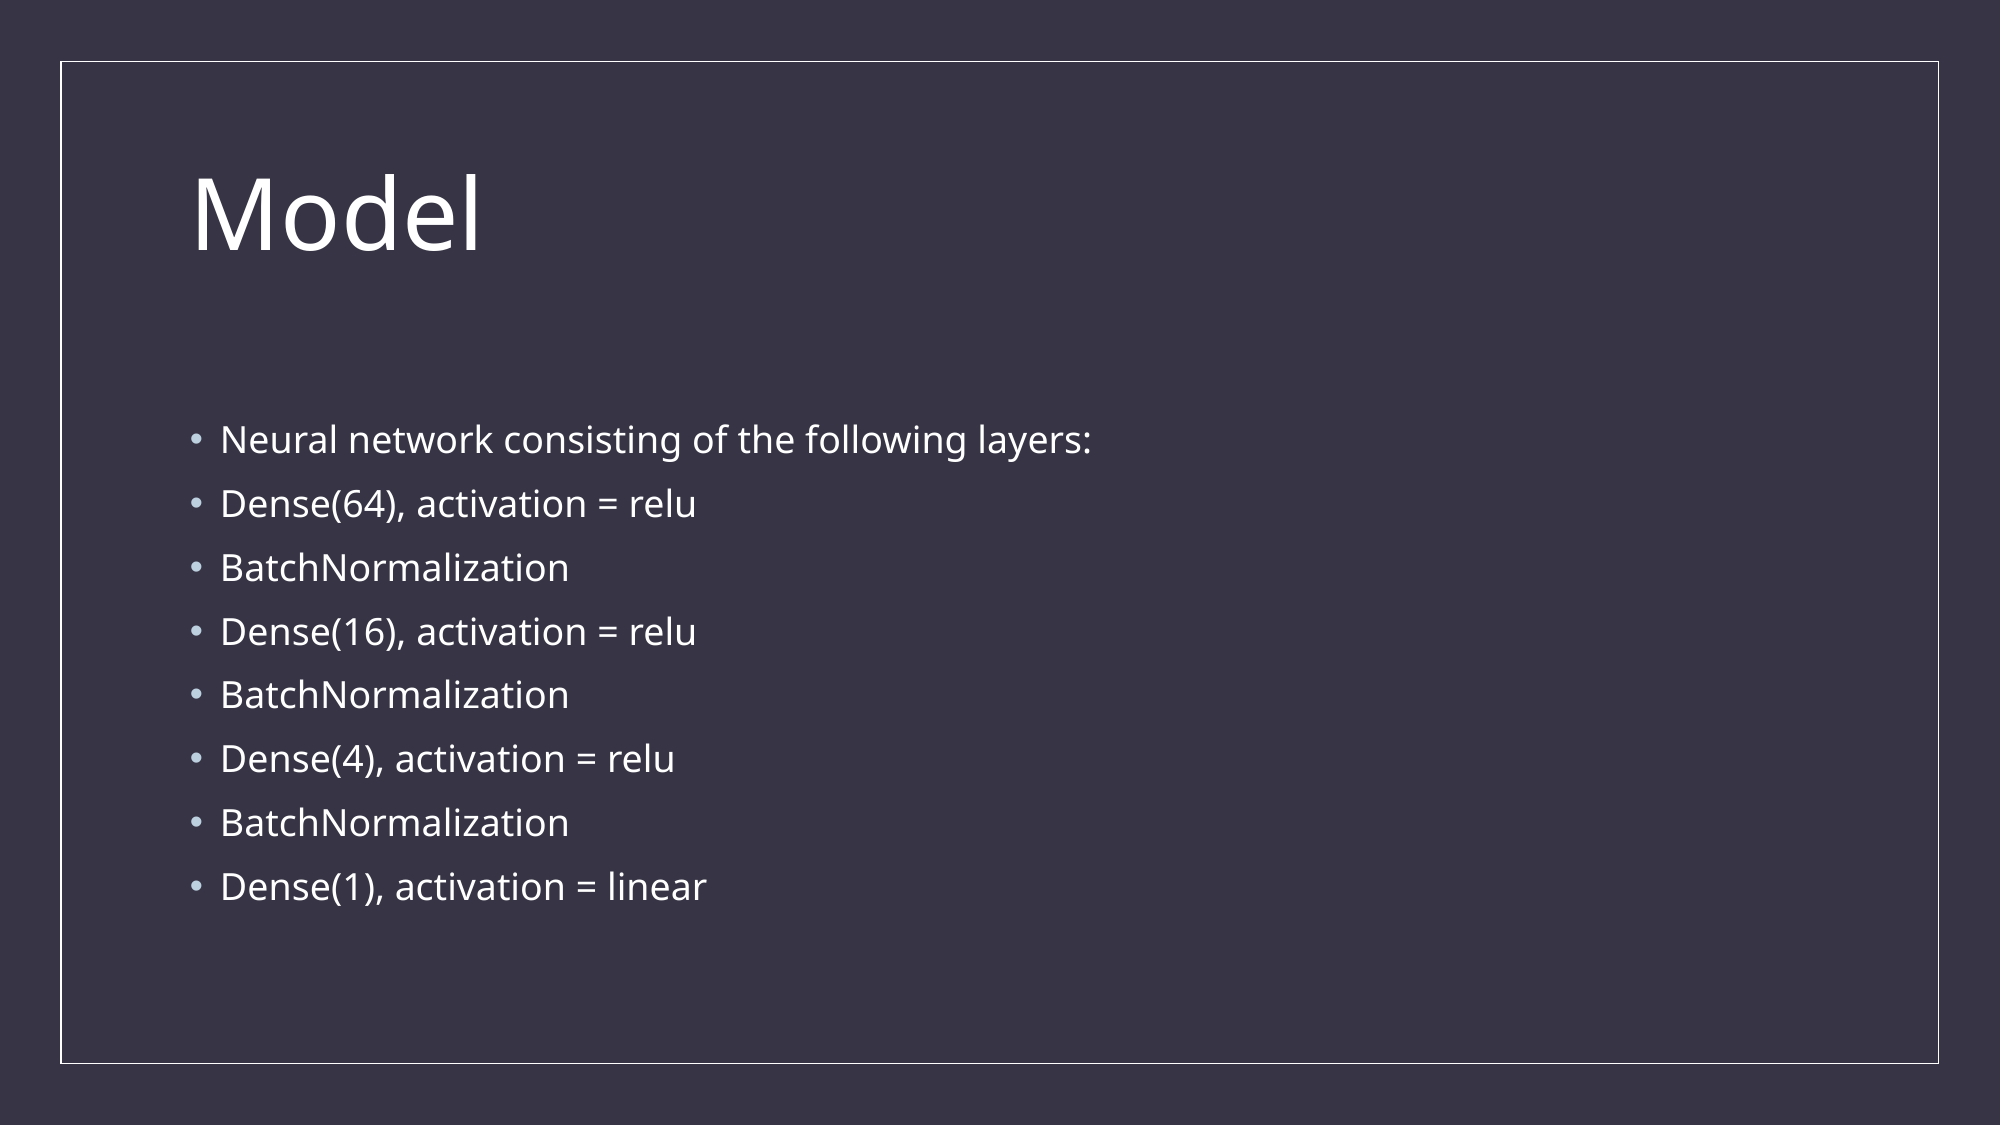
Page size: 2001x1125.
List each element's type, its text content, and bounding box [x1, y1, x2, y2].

title Model [174, 105, 1825, 331]
list Neural network consisting of the following layers: Dense(64), activation = relu BatchNormalization Dense(16), activation = relu BatchNormalization Dense(4), activation = relu BatchNormalization Dense(1), activation = linear [174, 345, 1825, 990]
